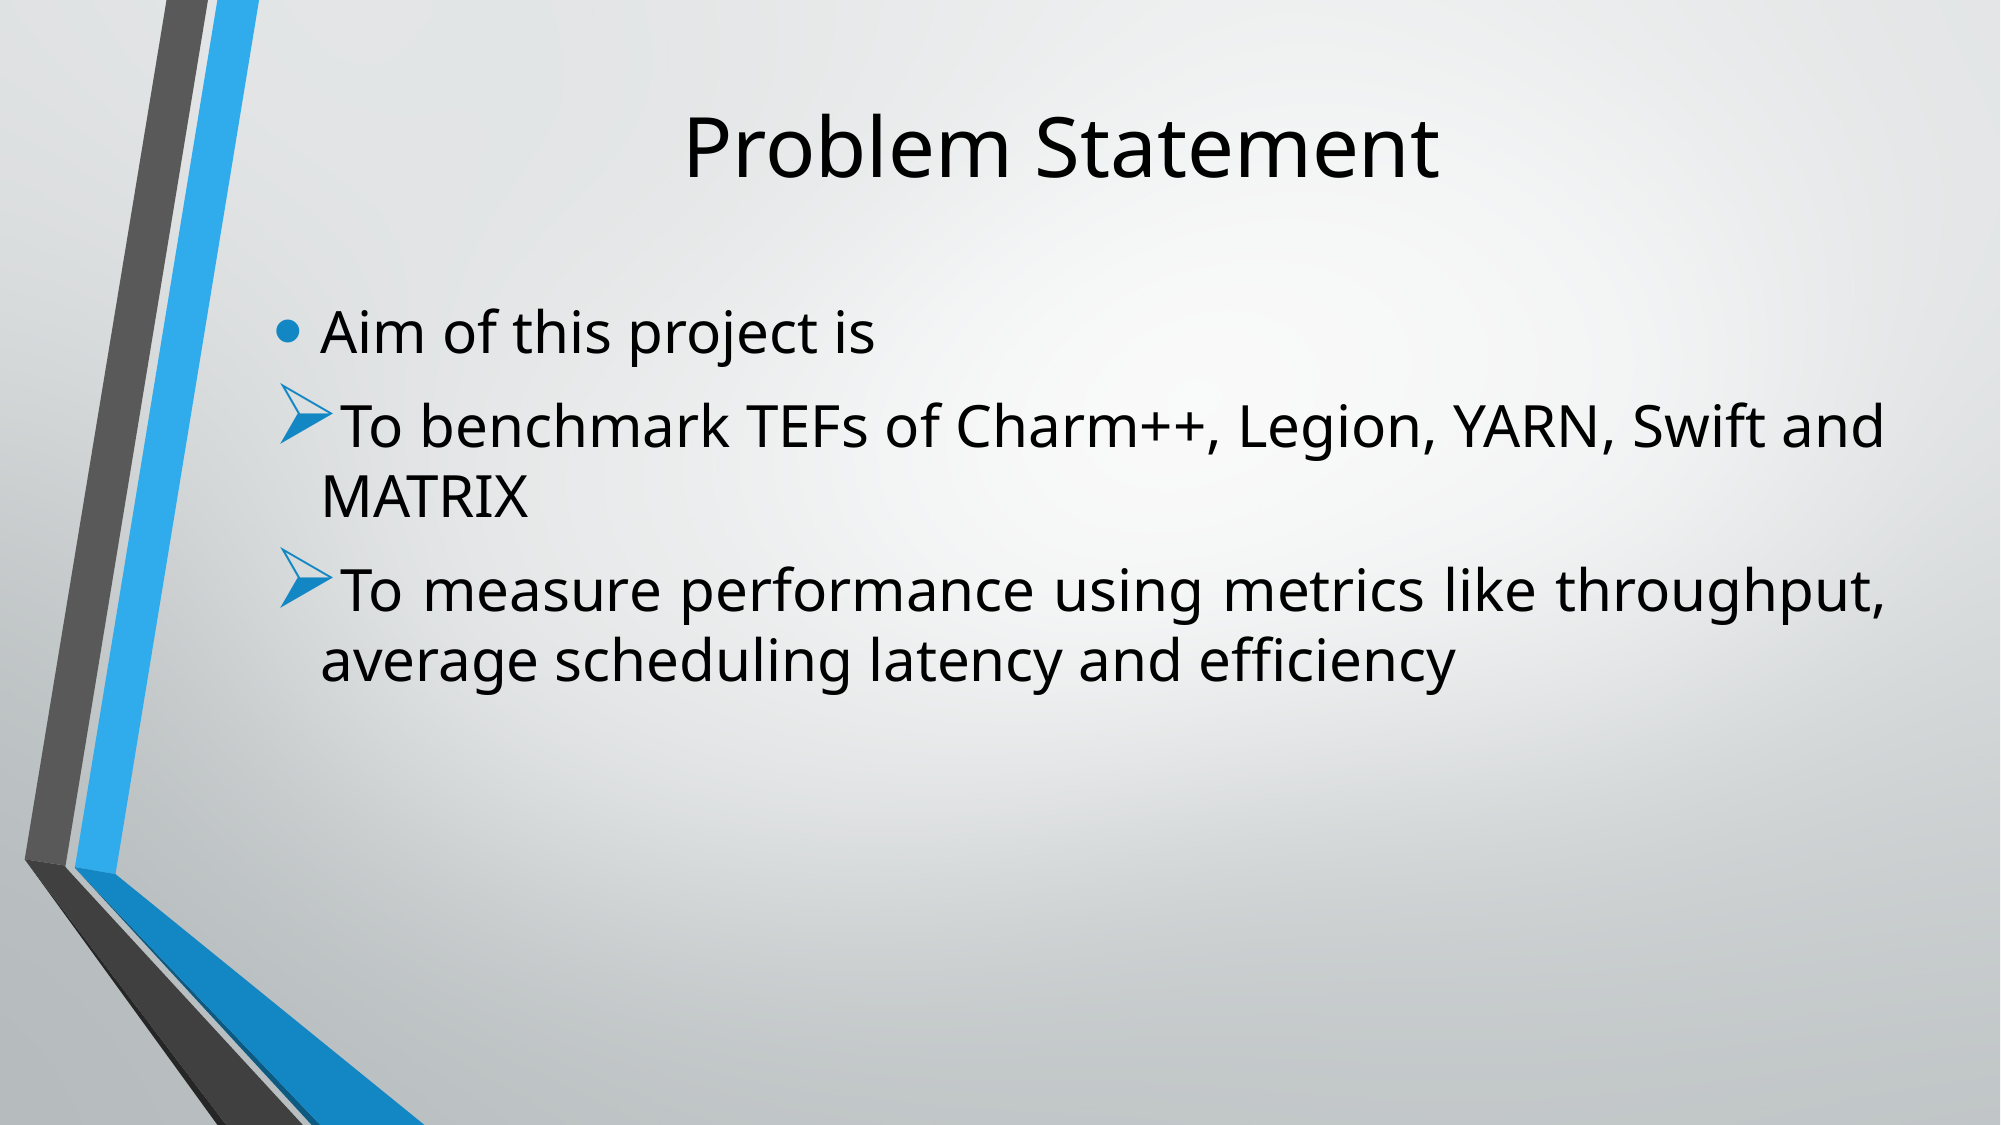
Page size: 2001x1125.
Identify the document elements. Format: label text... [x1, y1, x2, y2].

list Aim of this project is To benchmark TEFs of Charm++, Legion, YARN, Swift and MATRIX To measure performance using metrics like throughput, average scheduling latency and efficiency [258, 127, 1902, 850]
title Problem Statement [240, 0, 1884, 288]
